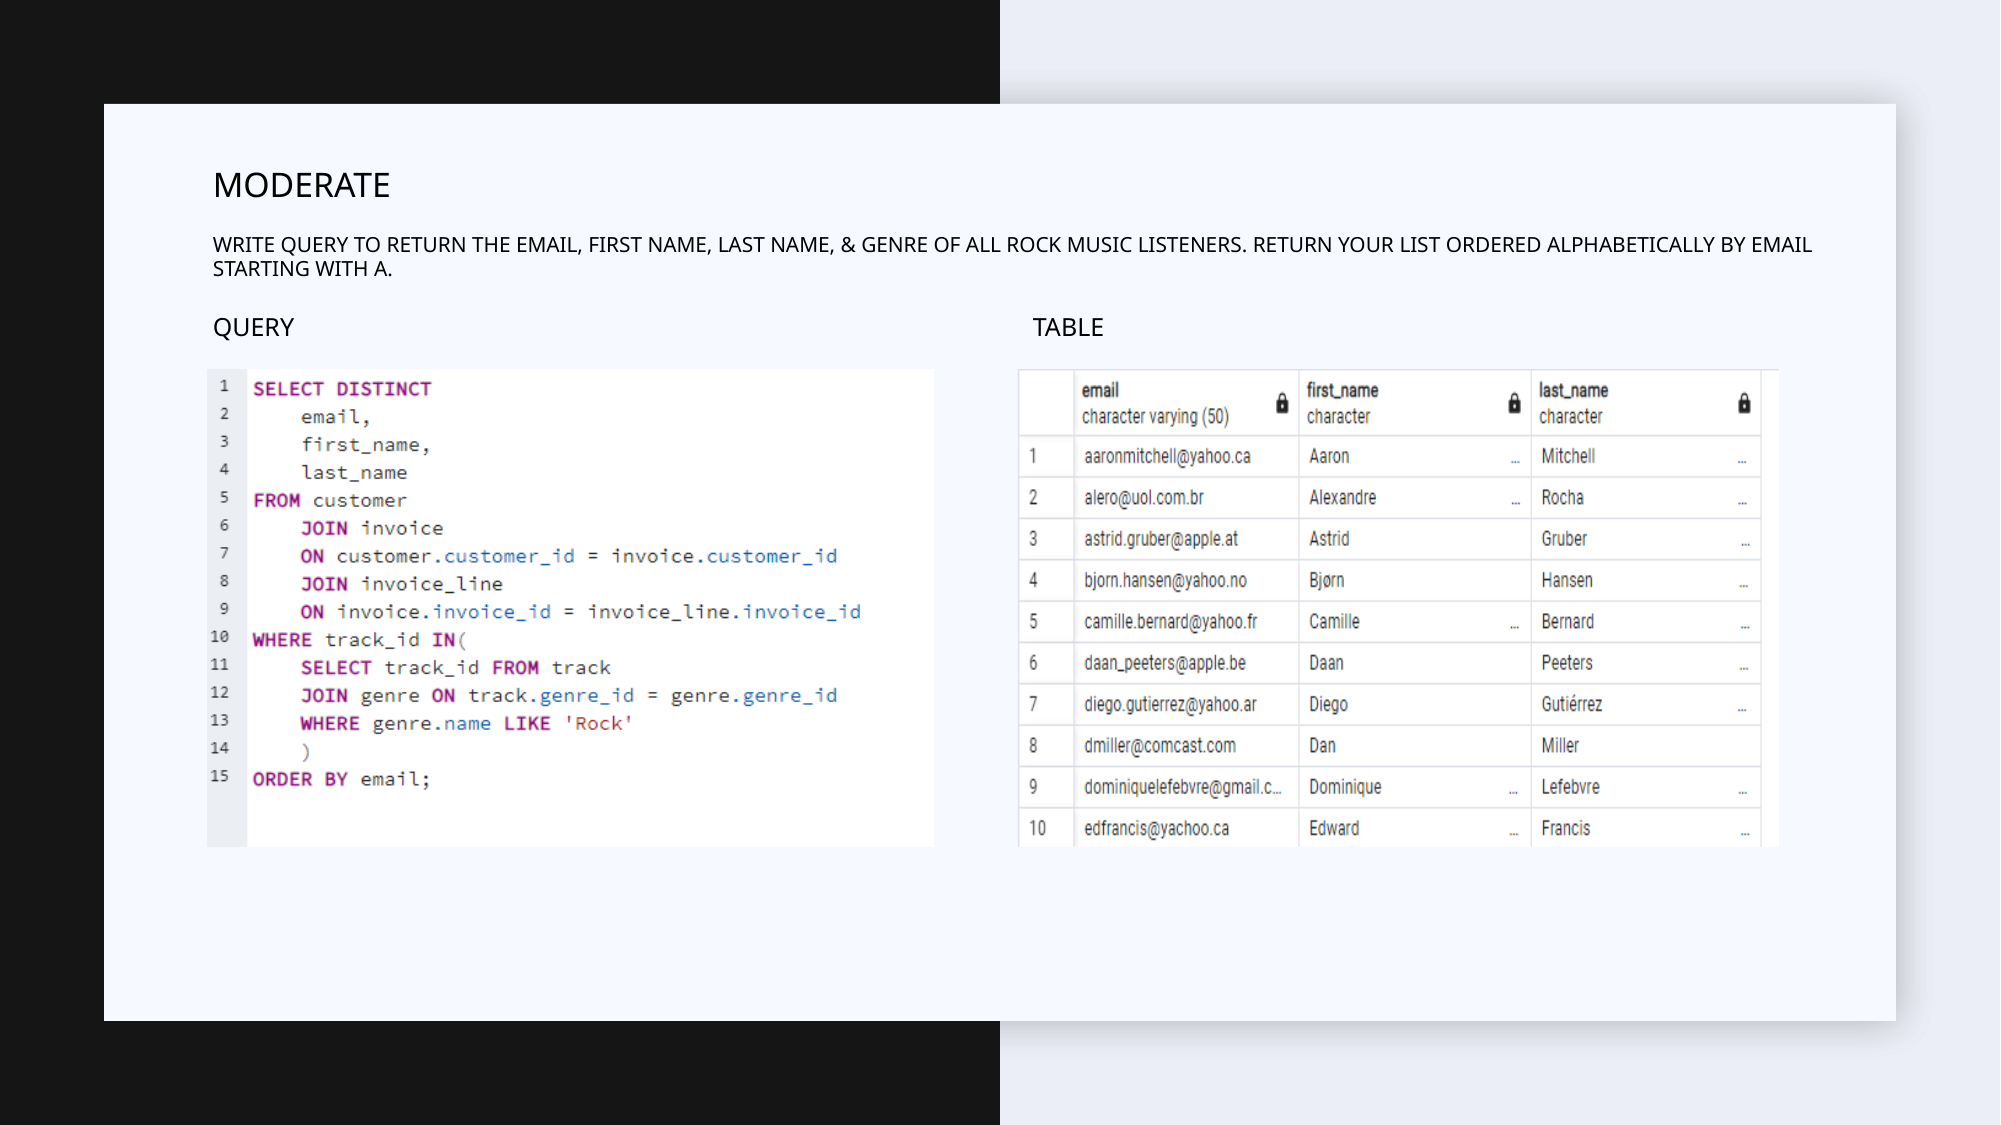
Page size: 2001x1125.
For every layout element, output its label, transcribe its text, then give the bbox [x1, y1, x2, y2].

text_box Write query to return the email, first name, last name, & Genre of all Rock Music listeners. Return your list ordered alphabetically by email starting with A. [197, 205, 1838, 307]
text_box Table [1017, 307, 1147, 350]
text_box QUERY [197, 307, 327, 350]
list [1017, 368, 1780, 848]
list MODERATE [197, 143, 421, 205]
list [207, 368, 934, 848]
